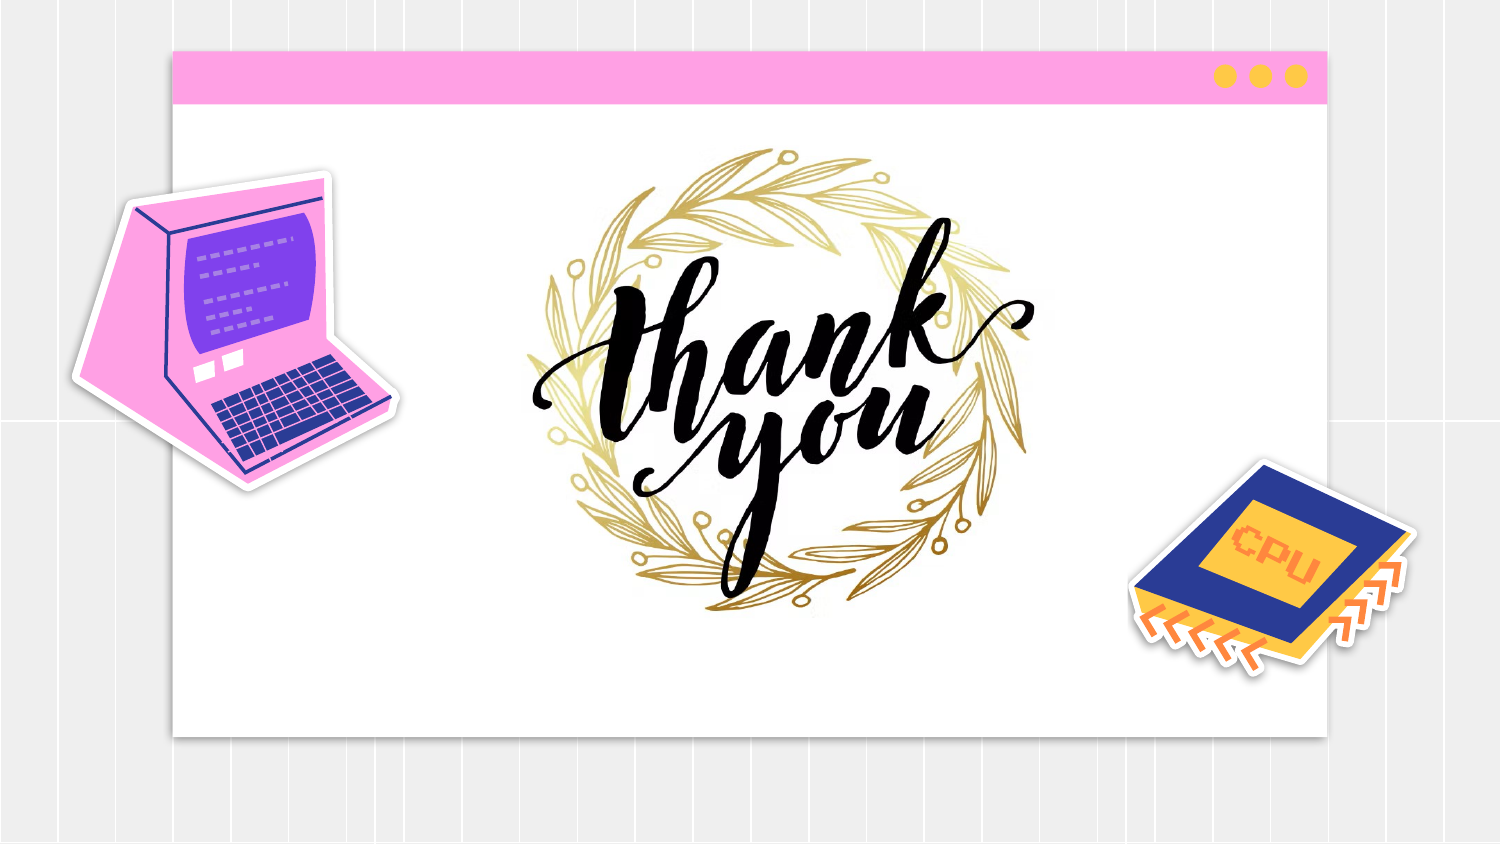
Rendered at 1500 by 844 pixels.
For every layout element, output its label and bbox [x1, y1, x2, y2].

picture [432, 122, 1128, 706]
text_box [1132, 458, 1418, 677]
text_box [70, 170, 401, 492]
